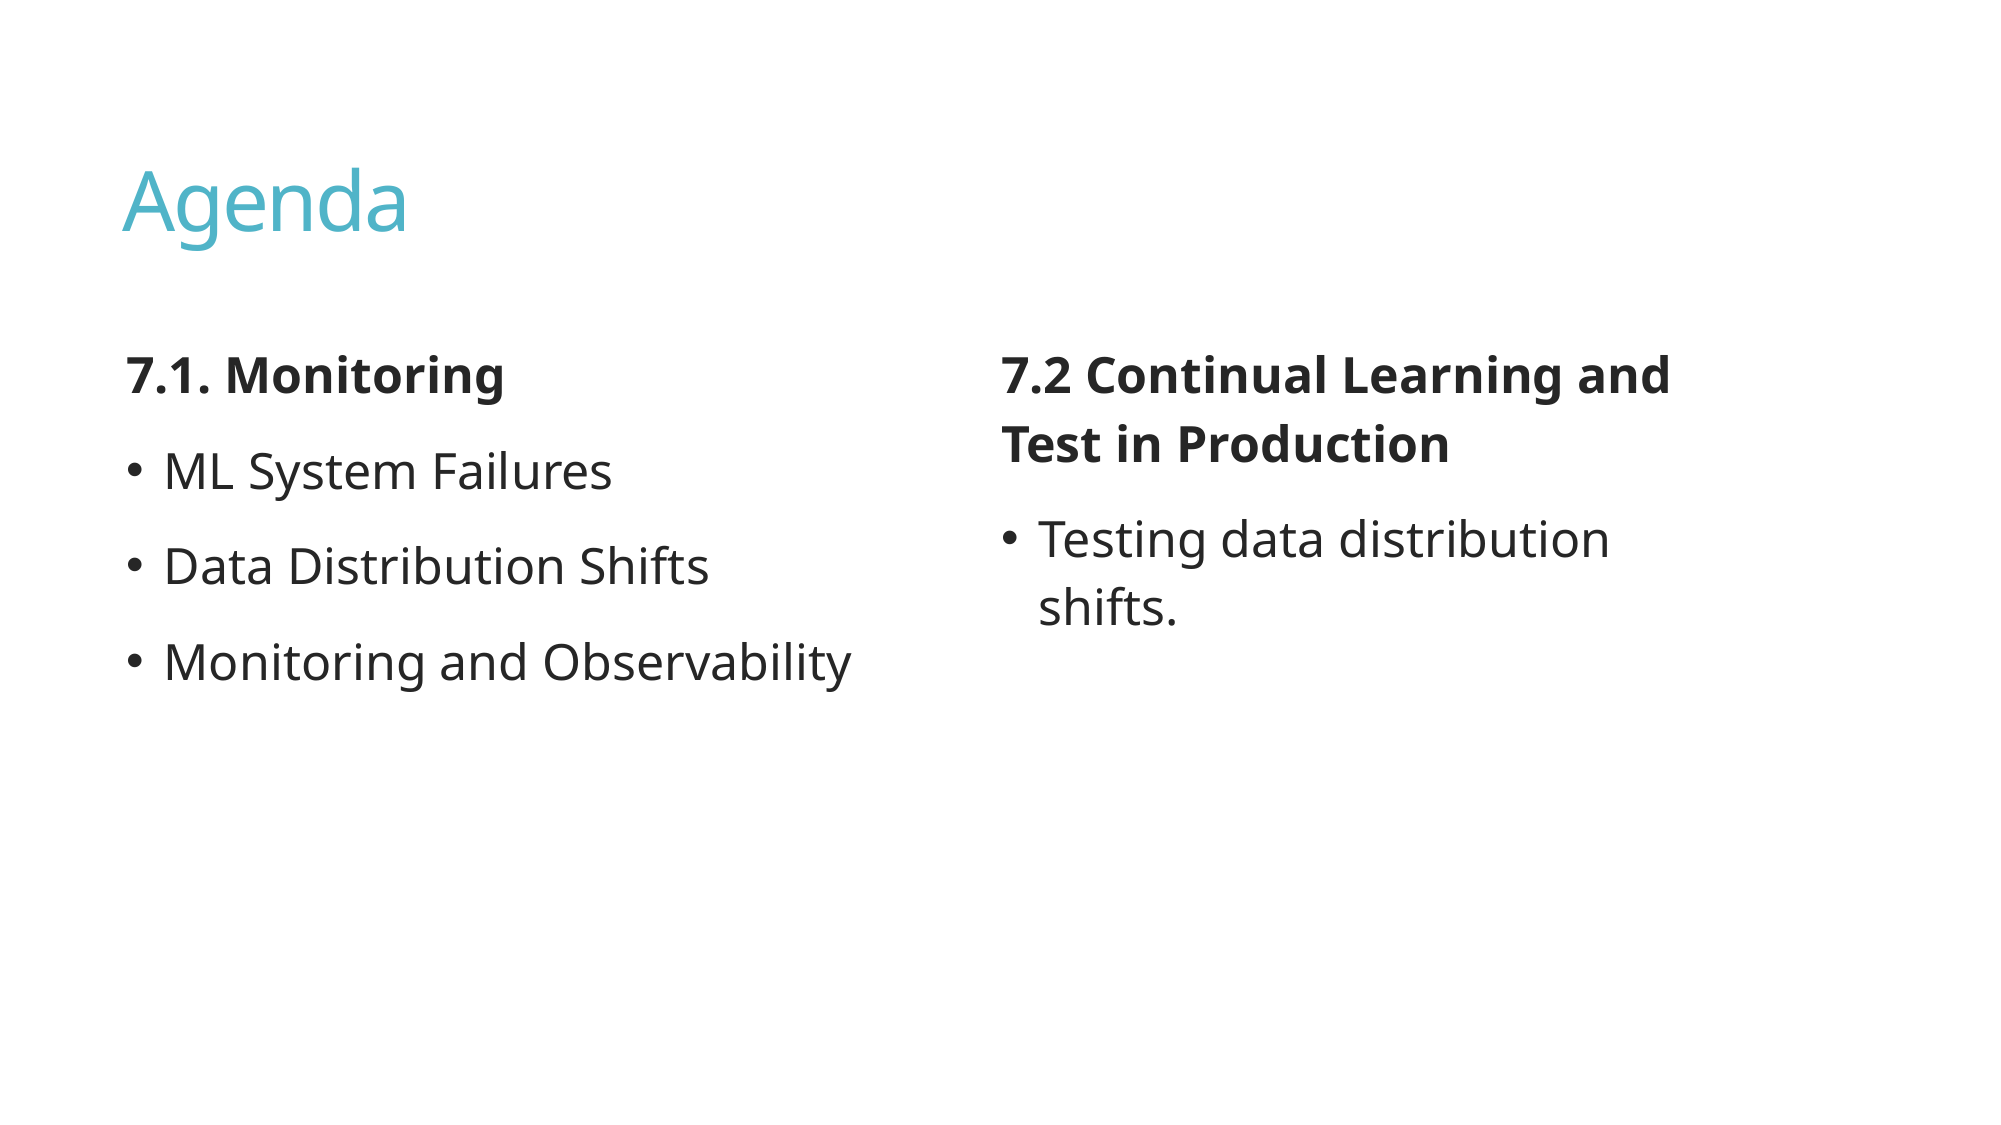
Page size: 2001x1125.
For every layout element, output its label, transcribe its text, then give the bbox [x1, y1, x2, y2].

list 7.1. Monitoring ML System Failures Data Distribution Shifts Monitoring and Observability [111, 327, 876, 946]
title Agenda [107, 81, 1875, 330]
list 7.2 Continual Learning and Test in Production Testing data distribution shifts. [986, 327, 1752, 946]
